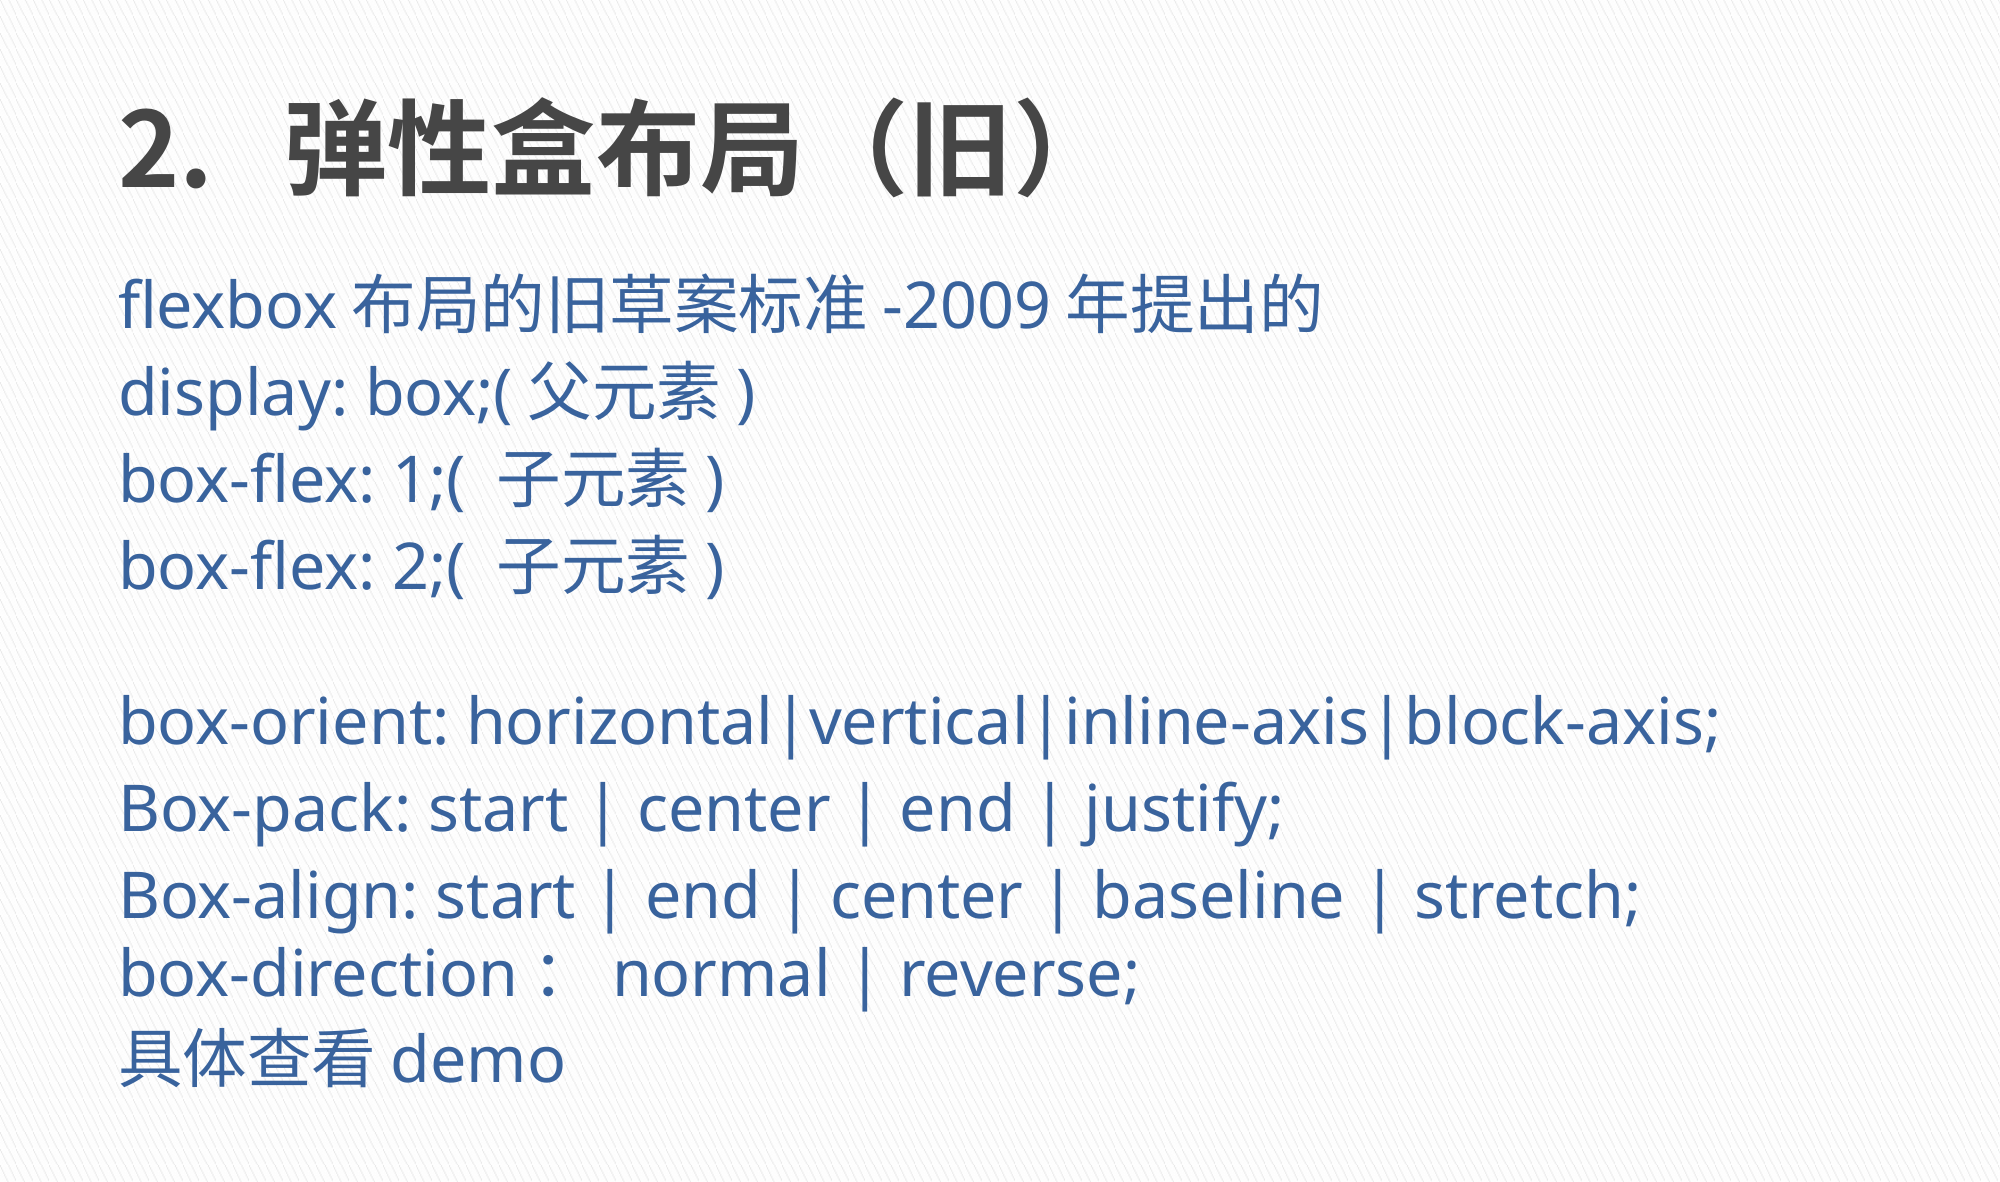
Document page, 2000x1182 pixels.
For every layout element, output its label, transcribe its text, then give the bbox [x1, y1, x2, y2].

list flexbox布局的旧草案标准-2009年提出的 display: box;(父元素) box-flex: 1;( 子元素) box-flex: 2;( 子元素) box-orient: horizontal|vertical|inline-axis|block-axis; Box-pack: start | center | end | justify; Box-align: start | end | center | baseline | stretch; box-direction：normal | reverse; 具体查看demo [99, 255, 1900, 1110]
title 弹性盒布局（旧） [99, 47, 1900, 245]
